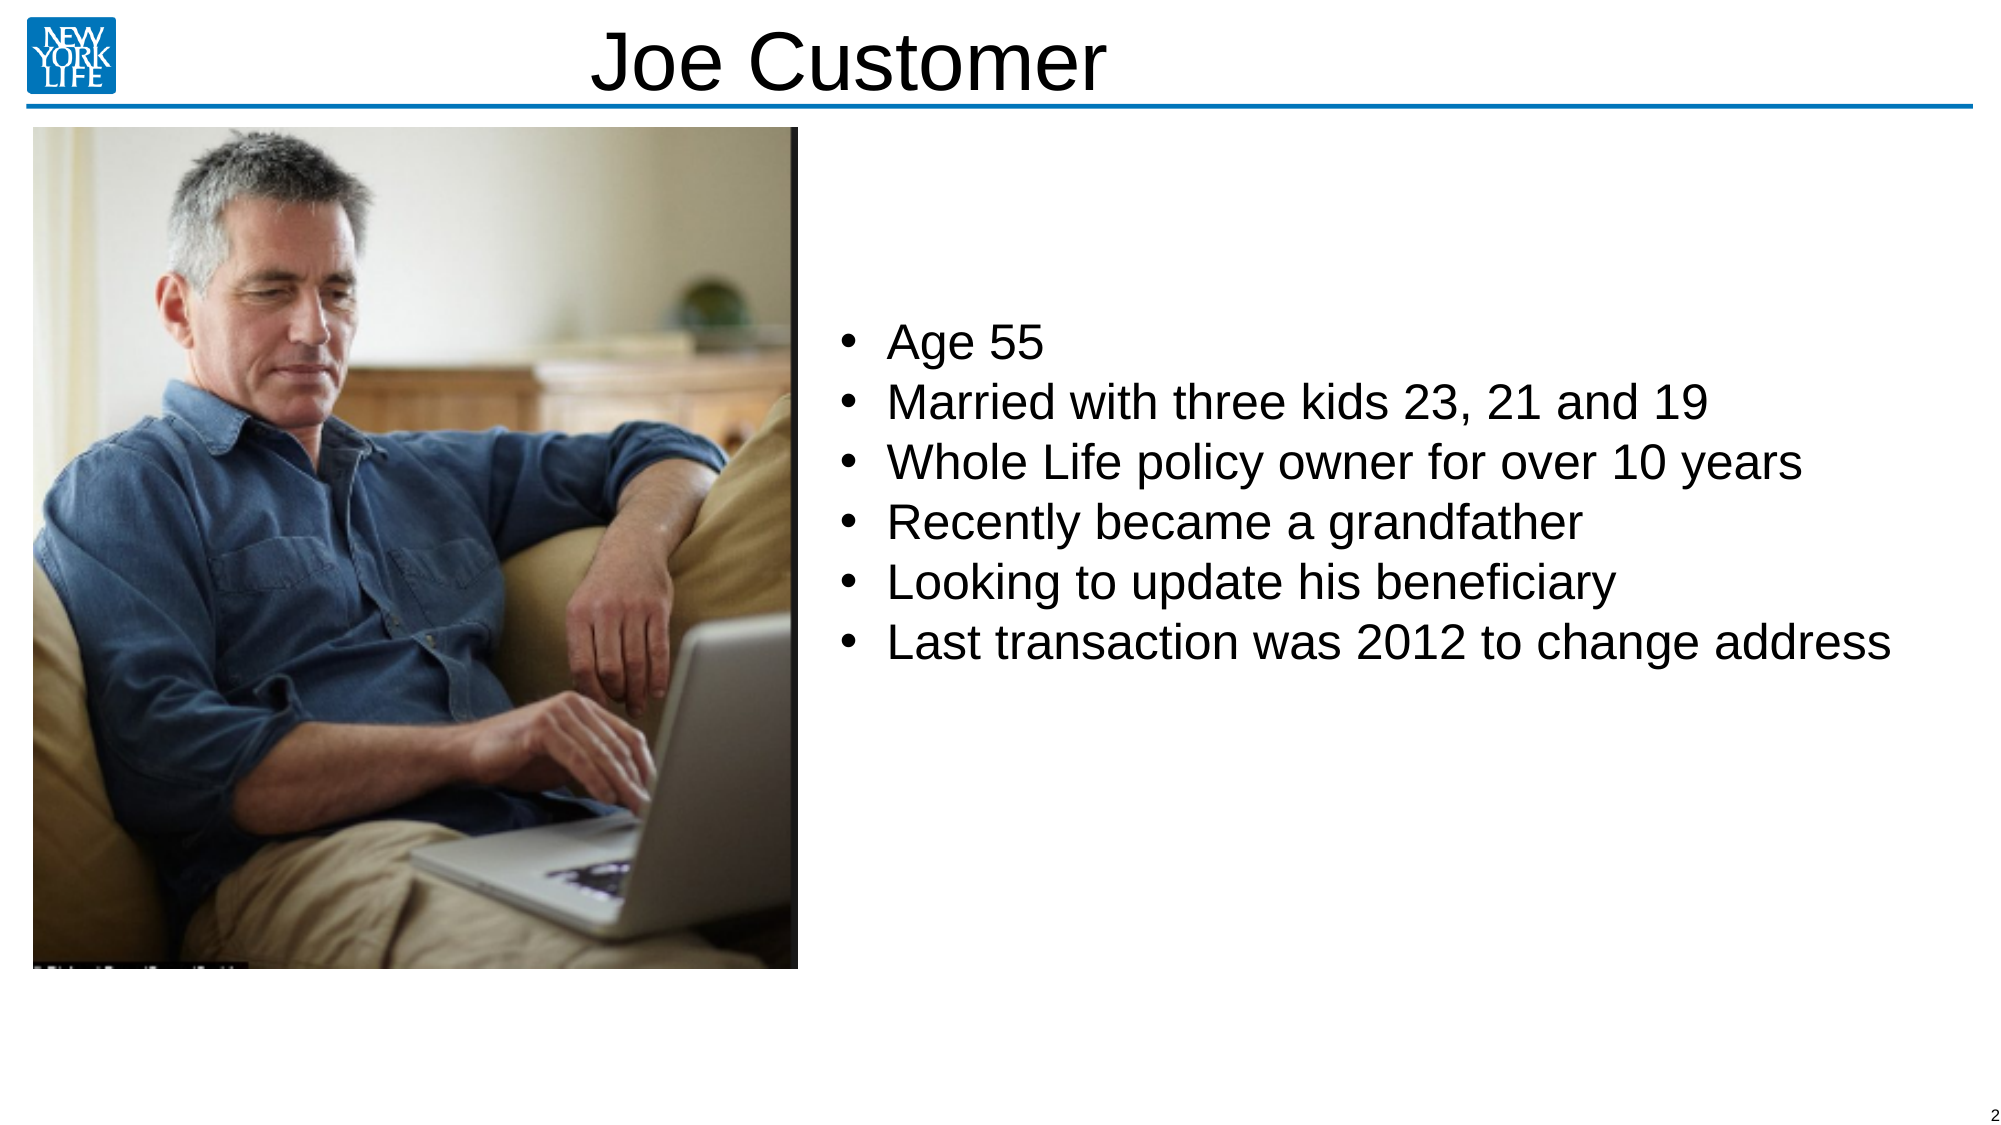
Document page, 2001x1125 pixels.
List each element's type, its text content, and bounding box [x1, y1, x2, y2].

text_box Age 55 Married with three kids 23, 21 and 19 Whole Life policy owner for over 10 years Recently became a grandfather Looking to update his beneficiary Last transaction was 2012 to change address [825, 302, 1925, 858]
slide_number 2 [1924, 1074, 2000, 1125]
picture [27, 15, 116, 95]
picture [33, 127, 798, 969]
text_box Joe Customer [575, 0, 1721, 115]
